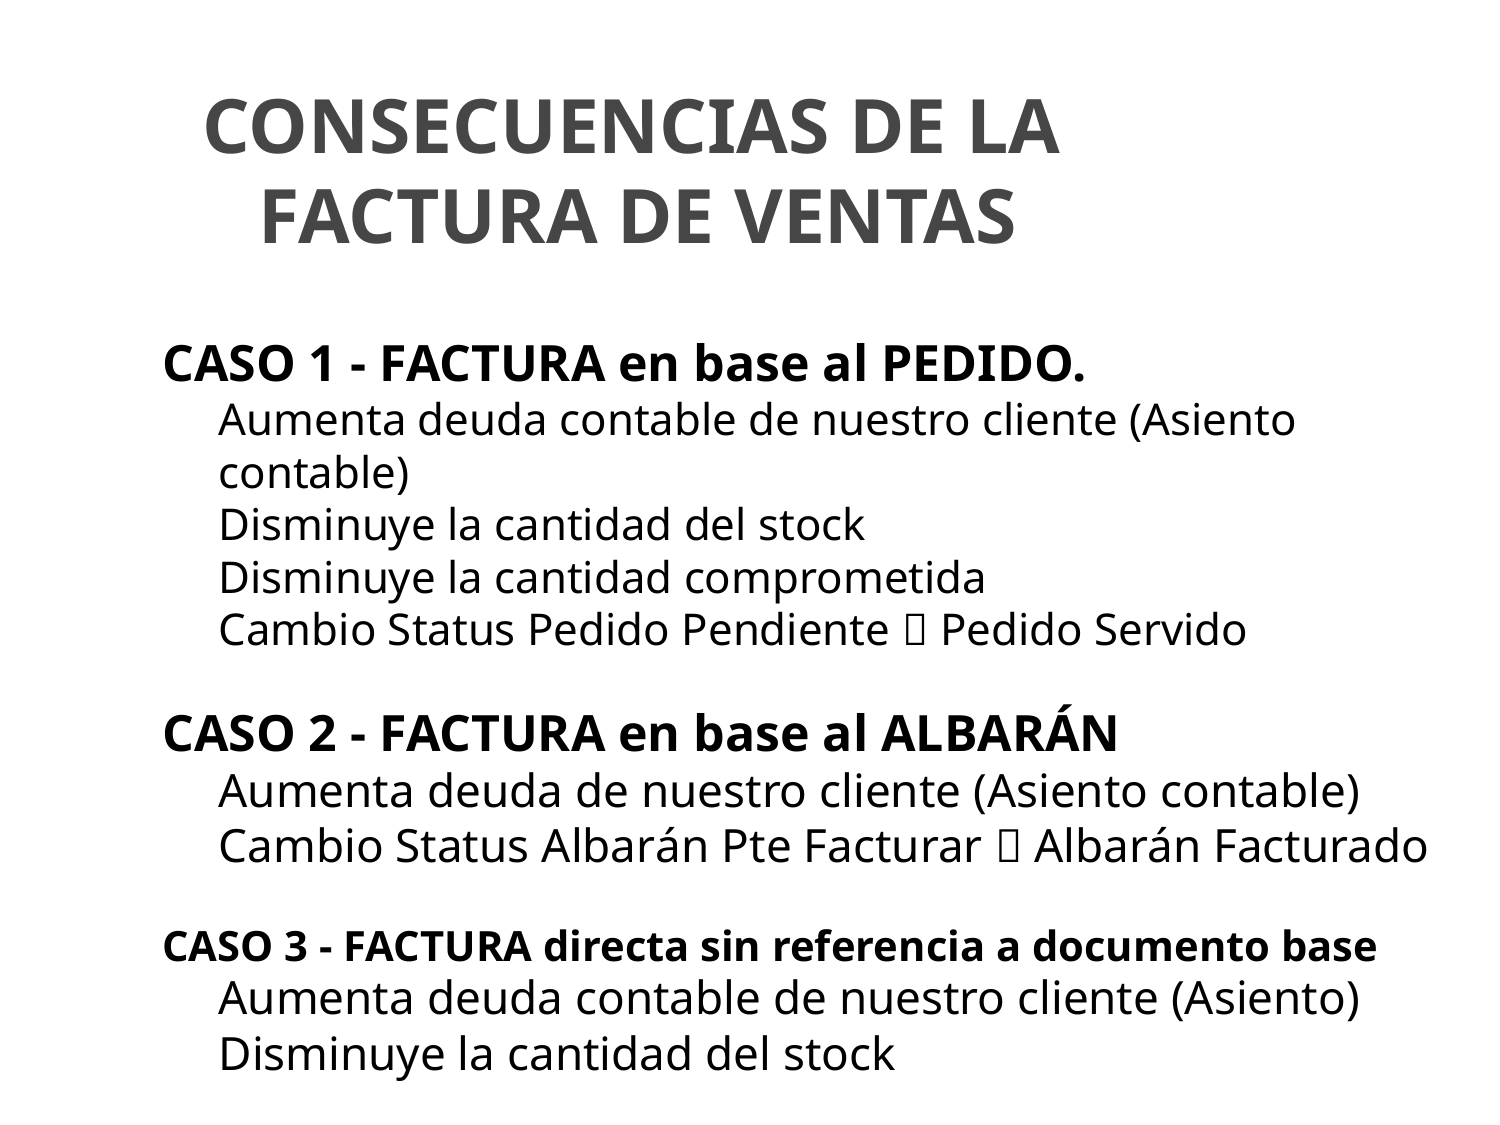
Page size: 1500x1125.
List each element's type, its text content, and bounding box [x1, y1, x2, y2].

title CONSECUENCIAS DE LA FACTURA DE VENTAS [187, 140, 1196, 267]
text_box CASO 1 - FACTURA en base al PEDIDO. Aumenta deuda contable de nuestro cliente (Asiento contable) Disminuye la cantidad del stock Disminuye la cantidad comprometida Cambio Status Pedido Pendiente  Pedido Servido CASO 2 - FACTURA en base al ALBARÁN Aumenta deuda de nuestro cliente (Asiento contable) Cambio Status Albarán Pte Facturar  Albarán Facturado CASO 3 - FACTURA directa sin referencia a documento base Aumenta deuda contable de nuestro cliente (Asiento) Disminuye la cantidad del stock [147, 324, 1483, 1000]
